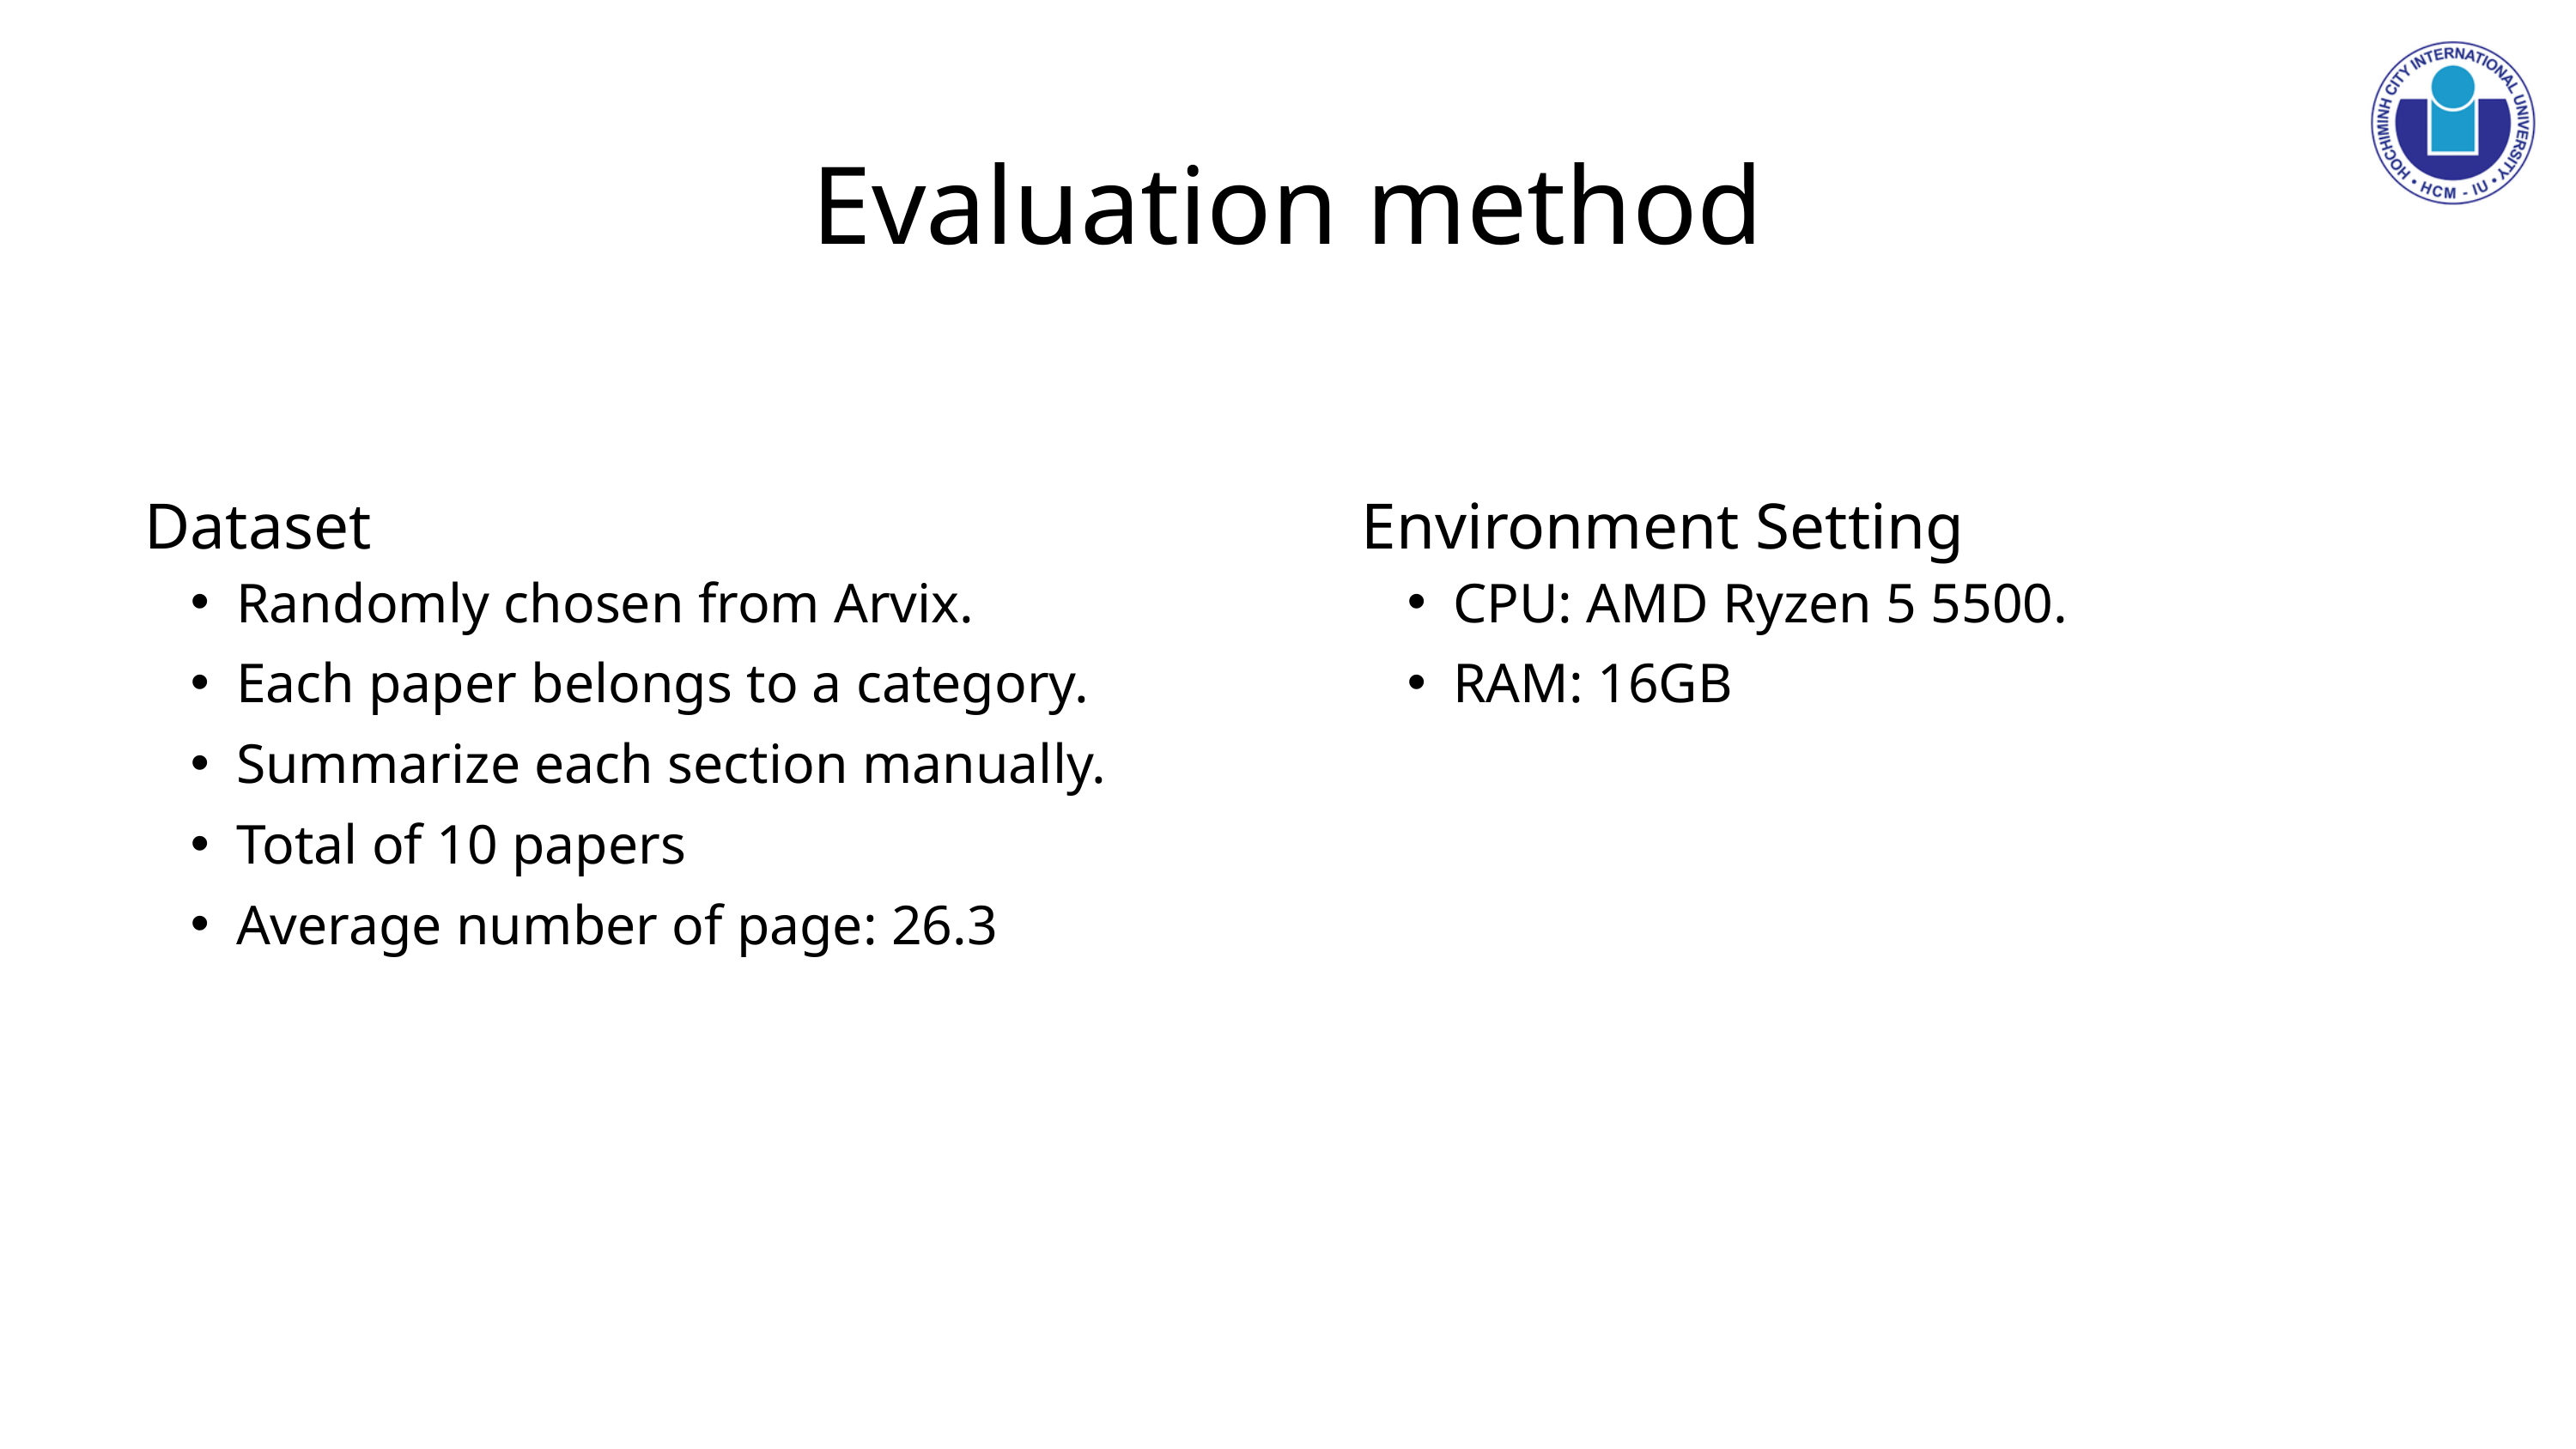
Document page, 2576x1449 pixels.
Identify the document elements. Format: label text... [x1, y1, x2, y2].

text_box Evaluation method [144, 158, 2432, 266]
text_box Dataset [144, 498, 701, 561]
text_box Randomly chosen from Arvix. Each paper belongs to a category. Summarize each section manually. Total of 10 papers Average number of page: 26.3 [144, 552, 1215, 955]
text_box Environment Setting [1361, 498, 2050, 561]
text_box [2366, 36, 2541, 210]
text_box CPU: AMD Ryzen 5 5500. RAM: 16GB [1361, 552, 2432, 714]
